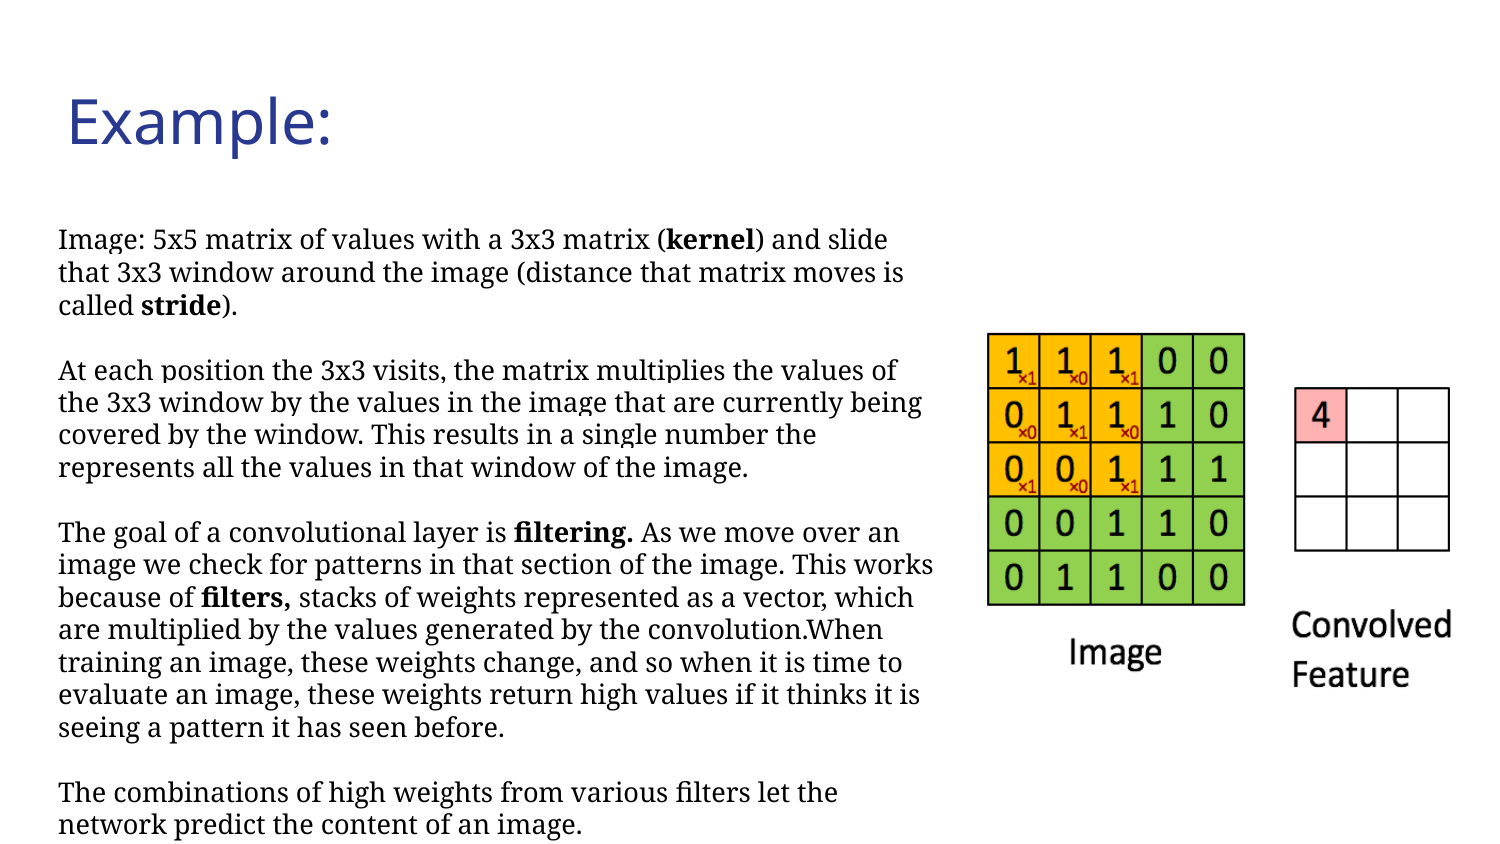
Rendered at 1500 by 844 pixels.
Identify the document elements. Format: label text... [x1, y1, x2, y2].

text_box Image: 5x5 matrix of values with a 3x3 matrix (kernel) and slide that 3x3 window around the image (distance that matrix moves is called stride). At each position the 3x3 visits, the matrix multiplies the values of the 3x3 window by the values in the image that are currently being covered by the window. This results in a single number the represents all the values in that window of the image. The goal of a convolutional layer is filtering. As we move over an image we check for patterns in that section of the image. This works because of filters, stacks of weights represented as a vector, which are multiplied by the values generated by the convolution.When training an image, these weights change, and so when it is time to evaluate an image, these weights return high values if it thinks it is seeing a pattern it has seen before. The combinations of high weights from various filters let the network predict the content of an image. [43, 207, 960, 813]
title Example: [51, 67, 1449, 167]
picture [937, 280, 1498, 713]
